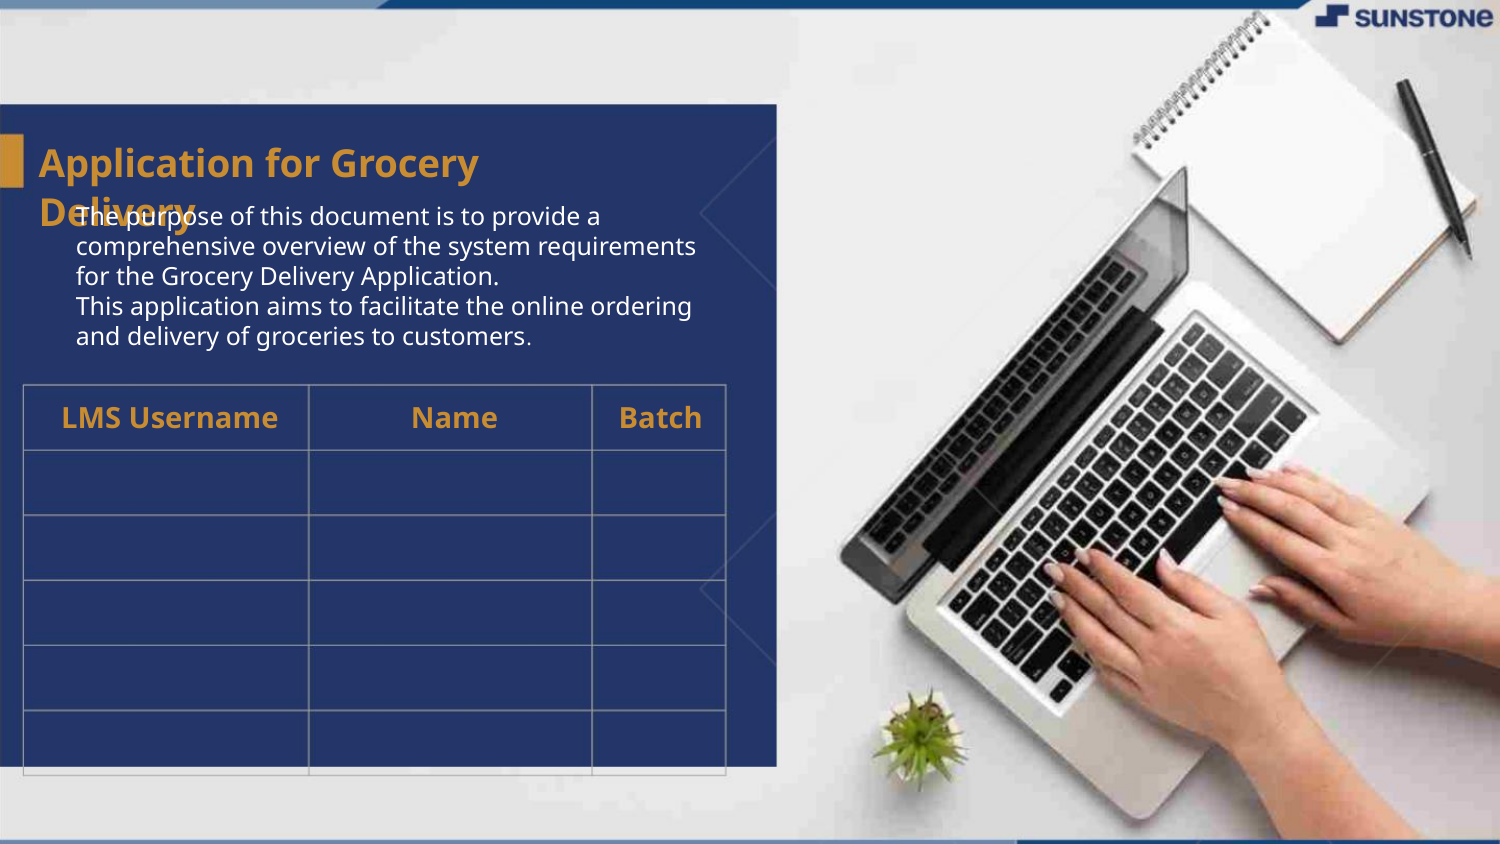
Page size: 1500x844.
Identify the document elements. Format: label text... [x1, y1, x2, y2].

text_box Batch [618, 401, 725, 435]
text_box Application for Grocery Delivery [38, 135, 609, 235]
text_box [0, 0, 1500, 844]
text_box The purpose of this document is to provide a comprehensive overview of the system requirements for the Grocery Delivery Application. This application aims to facilitate the online ordering and delivery of groceries to customers. [61, 193, 750, 358]
text_box Name [410, 401, 516, 435]
text_box LMS Username [61, 401, 297, 435]
